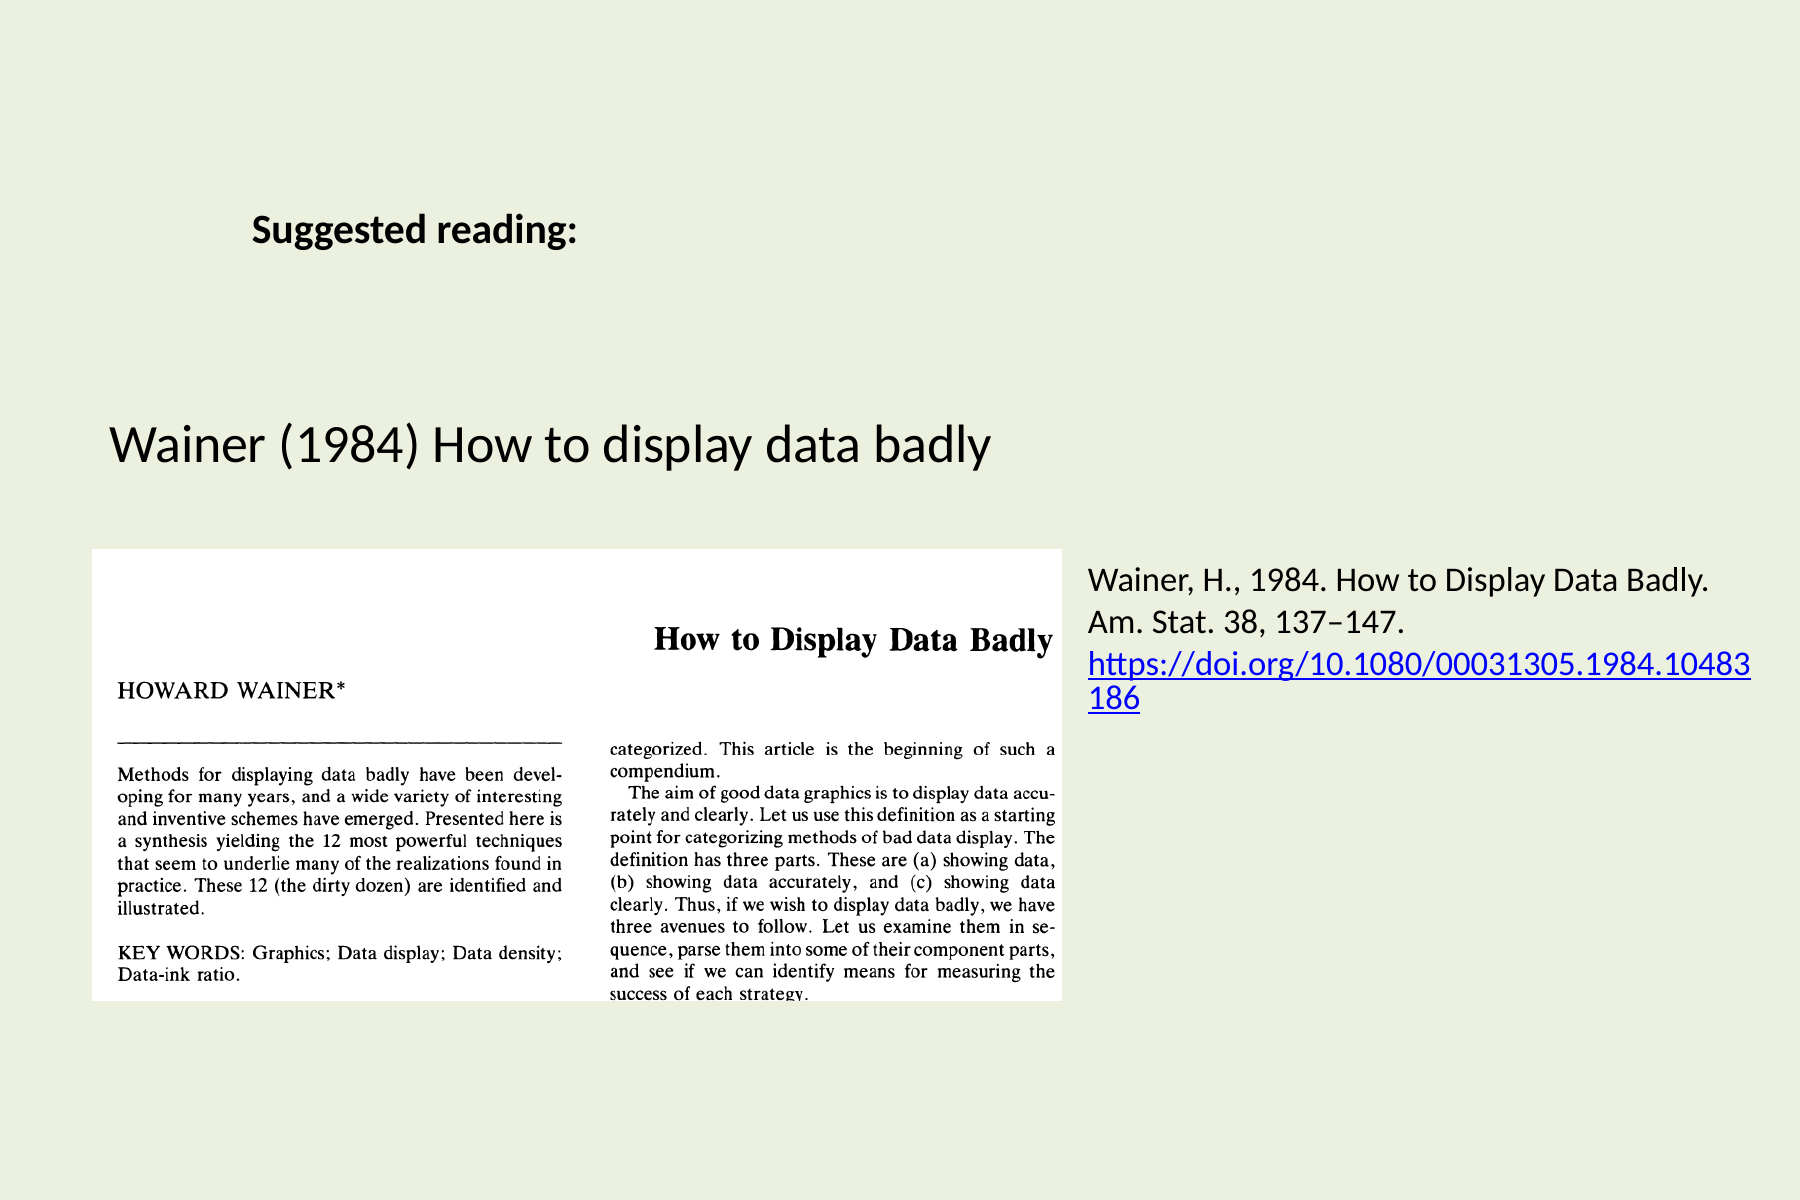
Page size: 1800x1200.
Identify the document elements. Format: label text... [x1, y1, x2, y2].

text_box Wainer, H., 1984. How to Display Data Badly. Am. Stat. 38, 137–147. https://doi.org/10.1080/00031305.1984.10483186 [1073, 549, 1774, 690]
picture [91, 549, 1062, 1001]
title Suggested reading: [249, 199, 1193, 402]
text_box Wainer (1984) How to display data badly [107, 406, 1117, 473]
